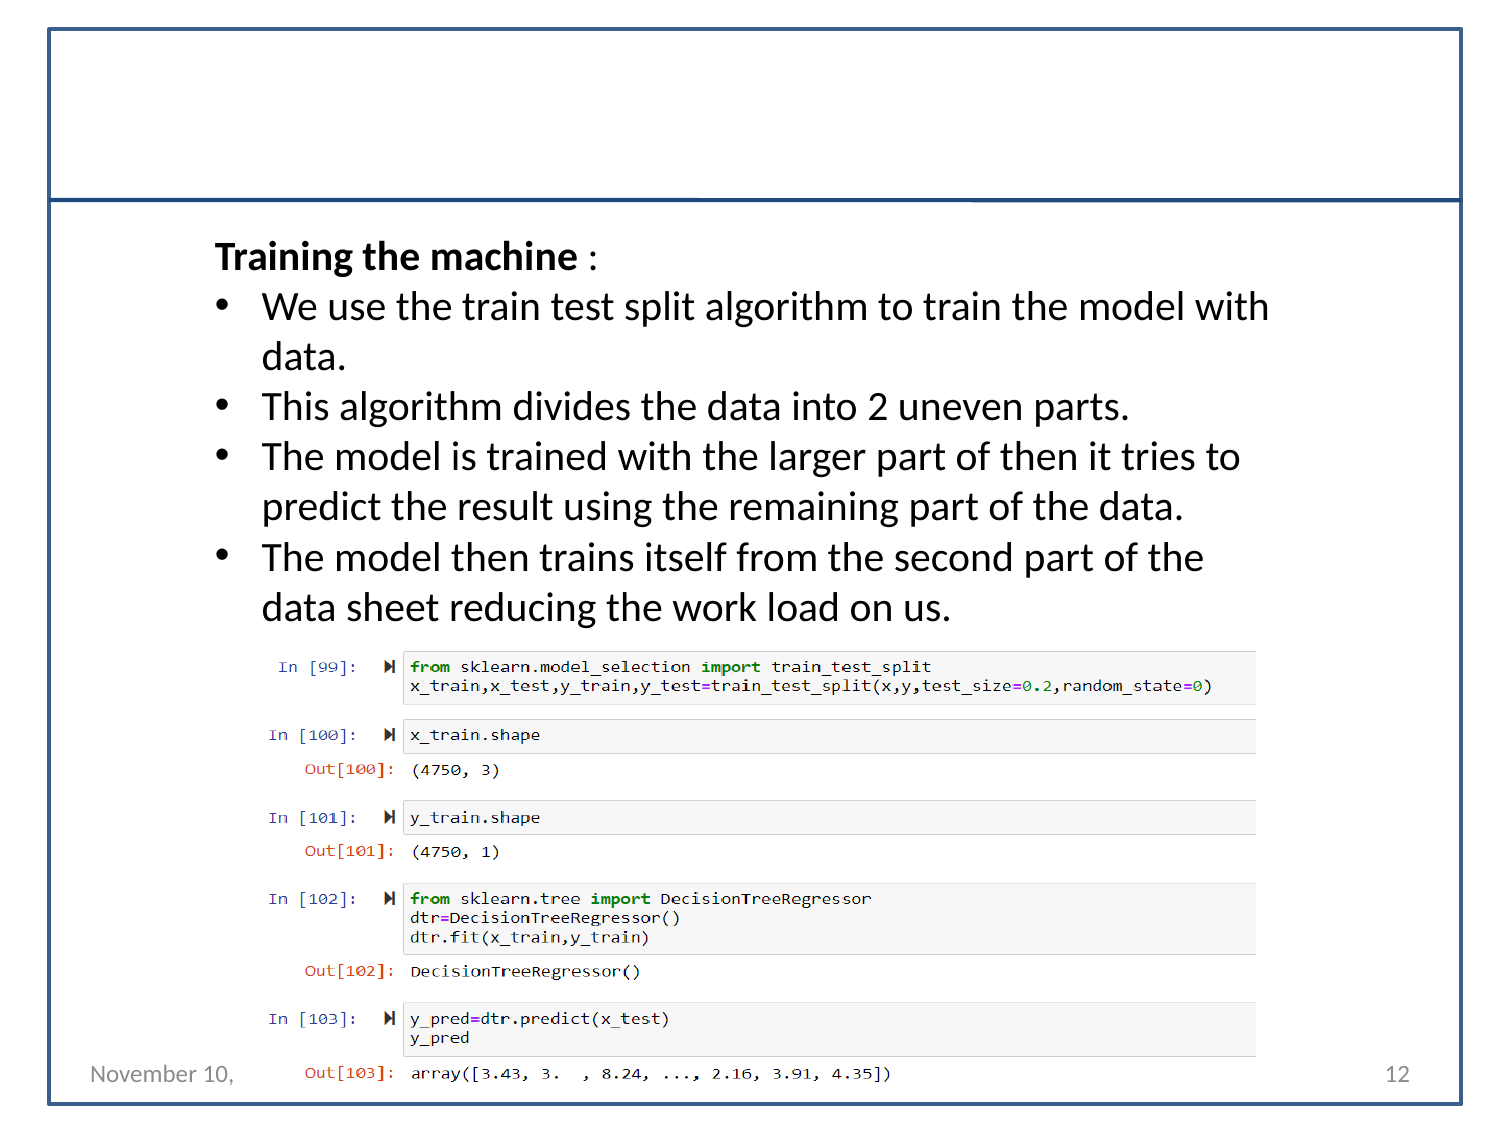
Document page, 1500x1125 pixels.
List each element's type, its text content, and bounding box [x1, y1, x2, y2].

slide_number 12 [1074, 1042, 1425, 1103]
text_box Training the machine : We use the train test split algorithm to train the model with data. This algorithm divides the data into 2 uneven parts. The model is trained with the larger part of then it tries to predict the result using the remaining part of the data. The model then trains itself from the second part of the data sheet reducing the work load on us. [200, 221, 1300, 637]
picture [237, 637, 1256, 1087]
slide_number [75, 1042, 425, 1103]
footer Department of CSE [512, 1096, 988, 1103]
